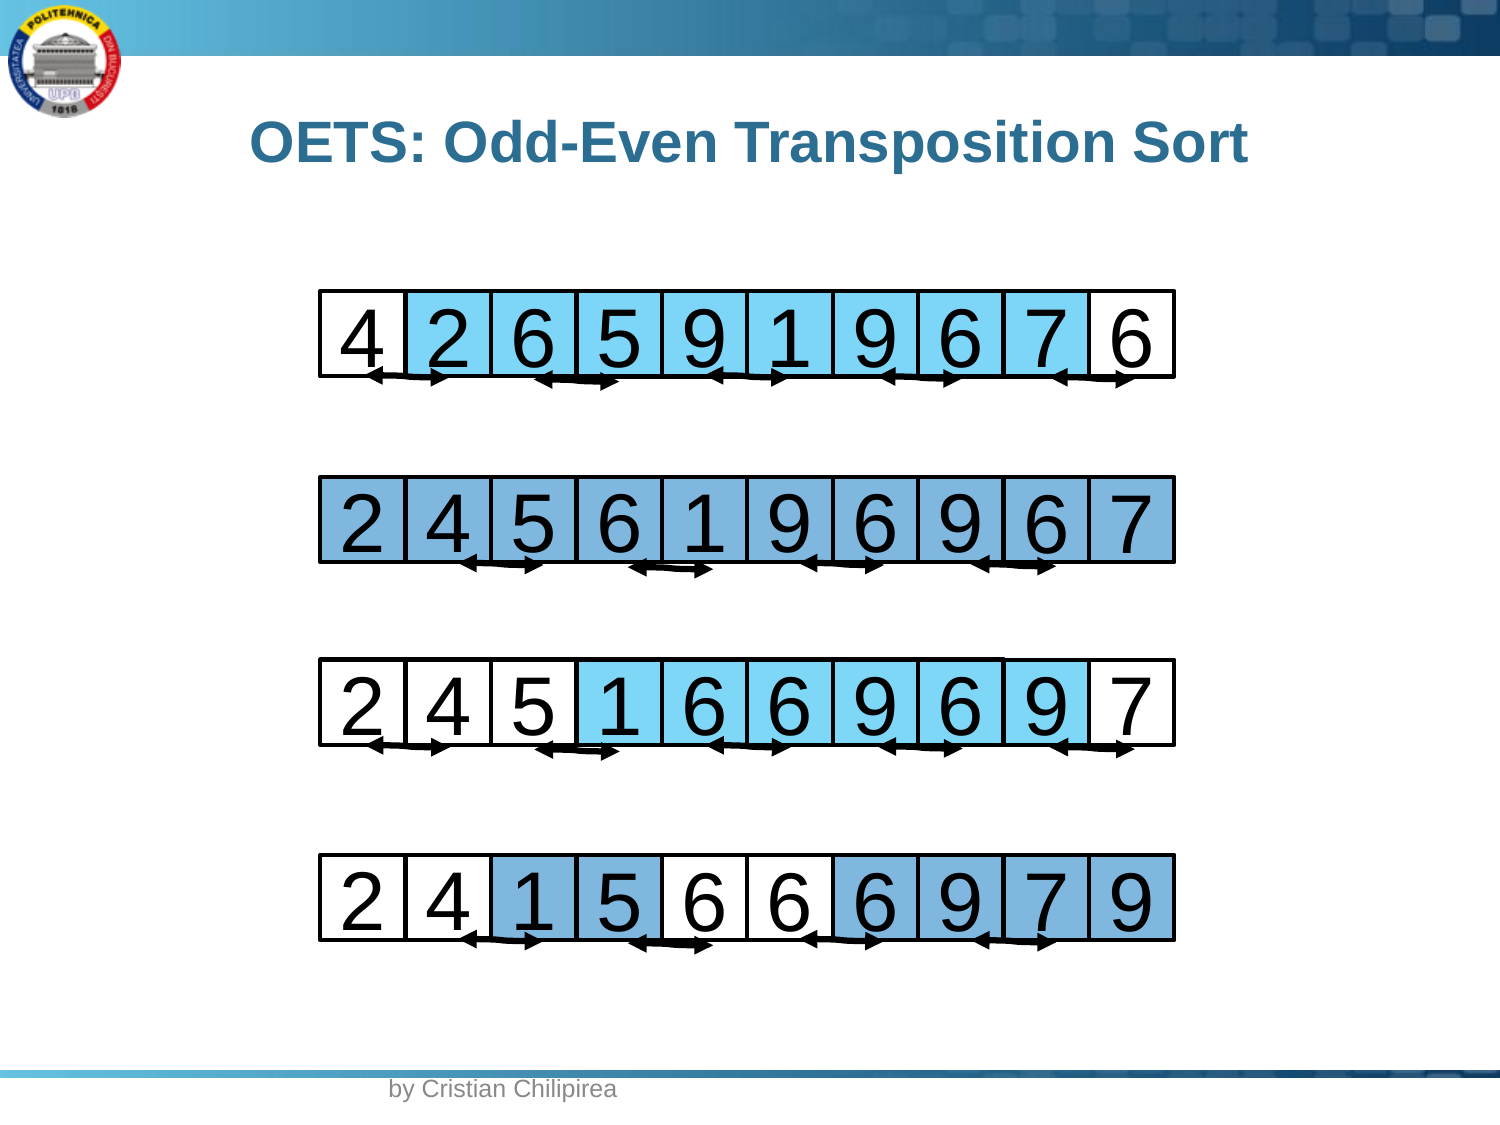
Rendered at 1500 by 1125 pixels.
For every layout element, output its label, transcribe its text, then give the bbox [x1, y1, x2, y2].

text_box 9 [916, 853, 1001, 942]
text_box 4 [404, 853, 489, 942]
text_box 1 [745, 289, 831, 379]
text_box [405, 703, 409, 790]
text_box 9 [1001, 658, 1087, 747]
text_box 6 [745, 657, 831, 747]
text_box 6 [745, 853, 831, 942]
text_box 7 [1087, 658, 1176, 747]
picture [0, 0, 1500, 118]
text_box 6 [916, 657, 1006, 747]
text_box 5 [836, 900, 840, 936]
text_box 4 [404, 657, 489, 747]
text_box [1090, 705, 1094, 792]
text_box > [836, 524, 840, 560]
text_box 1 [489, 853, 574, 942]
text_box 9 [660, 289, 745, 379]
text_box 2 [404, 289, 489, 378]
text_box 7 [1001, 289, 1087, 379]
text_box 6 [831, 475, 916, 564]
text_box 9 [745, 475, 831, 564]
text_box 9 [831, 289, 916, 379]
text_box 7 [1087, 475, 1176, 564]
text_box 6 [489, 289, 574, 378]
text_box 6 [660, 853, 745, 942]
text_box 9 [1087, 853, 1176, 942]
text_box 5 [574, 853, 660, 942]
text_box 2 [318, 853, 404, 942]
text_box 9 [831, 657, 916, 747]
text_box 9 [916, 475, 1001, 564]
text_box 5 [489, 475, 574, 564]
picture [0, 1070, 1500, 1078]
text_box 6 [916, 289, 1001, 379]
text_box 1 [660, 475, 745, 564]
text_box 4 [404, 475, 489, 564]
text_box 5 [489, 657, 574, 747]
footer by Cristian Chilipirea [373, 1074, 1127, 1111]
text_box 1 [574, 657, 660, 747]
text_box 7 [1001, 853, 1087, 942]
text_box 5 [574, 289, 660, 379]
text_box 4 [318, 289, 404, 378]
title OETS: Odd-Even Transposition Sort [51, 102, 1449, 178]
text_box 6 [660, 657, 745, 747]
text_box 2 [318, 475, 404, 564]
text_box 6 [574, 475, 660, 564]
text_box 6 [1087, 289, 1176, 379]
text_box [746, 703, 750, 790]
text_box 2 [318, 657, 404, 747]
text_box 6 [1001, 475, 1087, 564]
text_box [918, 704, 922, 791]
text_box 6 [831, 853, 916, 942]
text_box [575, 707, 579, 794]
